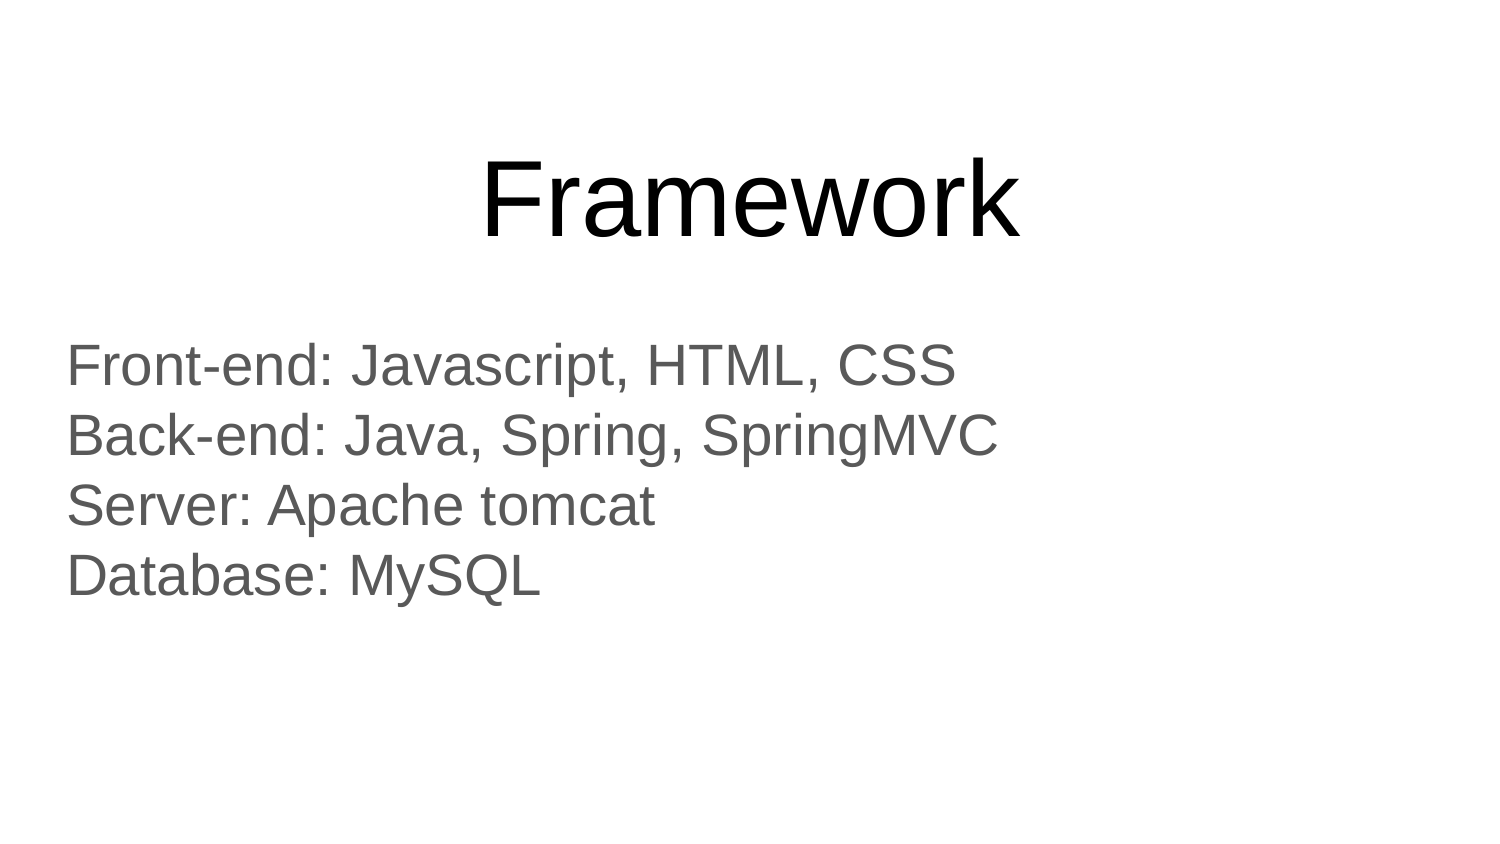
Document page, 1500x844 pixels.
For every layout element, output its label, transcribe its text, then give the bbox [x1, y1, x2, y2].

subtitle Front-end: Javascript, HTML, CSS Back-end: Java, Spring, SpringMVC Server: Apache tomcat Database: MySQL [51, 312, 1449, 595]
title Framework [51, 122, 1449, 274]
